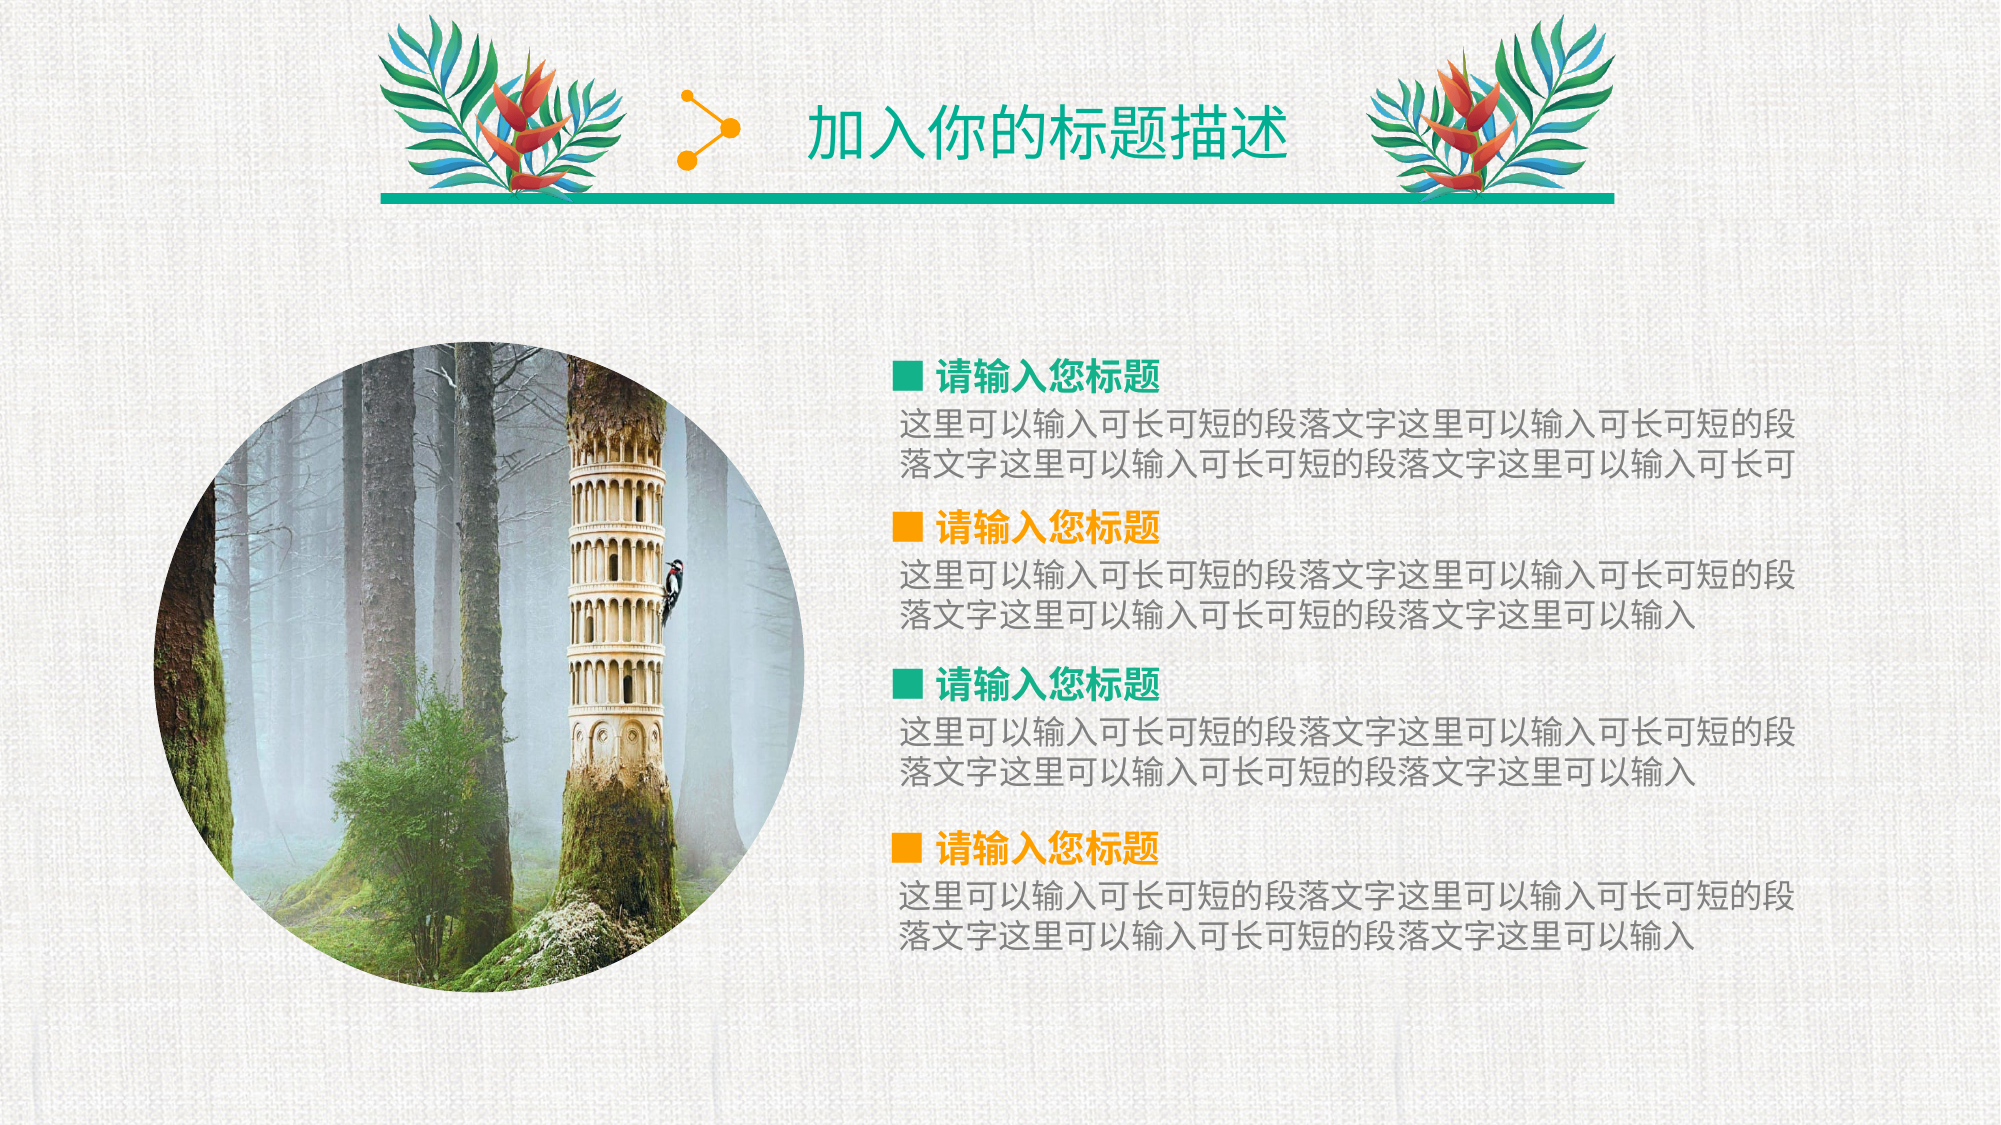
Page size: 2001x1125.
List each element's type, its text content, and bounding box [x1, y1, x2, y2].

text_box ■请输入您标题 [874, 653, 1176, 713]
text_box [364, 0, 1628, 217]
text_box 这里可以输入可长可短的段落文字这里可以输入可长可短的段落文字这里可以输入可长可短的段落文字这里可以输入 [884, 547, 1830, 642]
text_box 这里可以输入可长可短的段落文字这里可以输入可长可短的段落文字这里可以输入可长可短的段落文字这里可以输入 [884, 867, 1830, 963]
text_box ■请输入您标题 [874, 345, 1176, 406]
text_box ■请输入您标题 [873, 817, 1175, 877]
text_box [153, 341, 805, 993]
text_box 这里可以输入可长可短的段落文字这里可以输入可长可短的段落文字这里可以输入可长可短的段落文字这里可以输入 [884, 703, 1830, 799]
picture [0, 0, 2001, 1125]
text_box 这里可以输入可长可短的段落文字这里可以输入可长可短的段落文字这里可以输入可长可短的段落文字这里可以输入可长可 [884, 396, 1830, 491]
text_box ■请输入您标题 [874, 496, 1176, 557]
